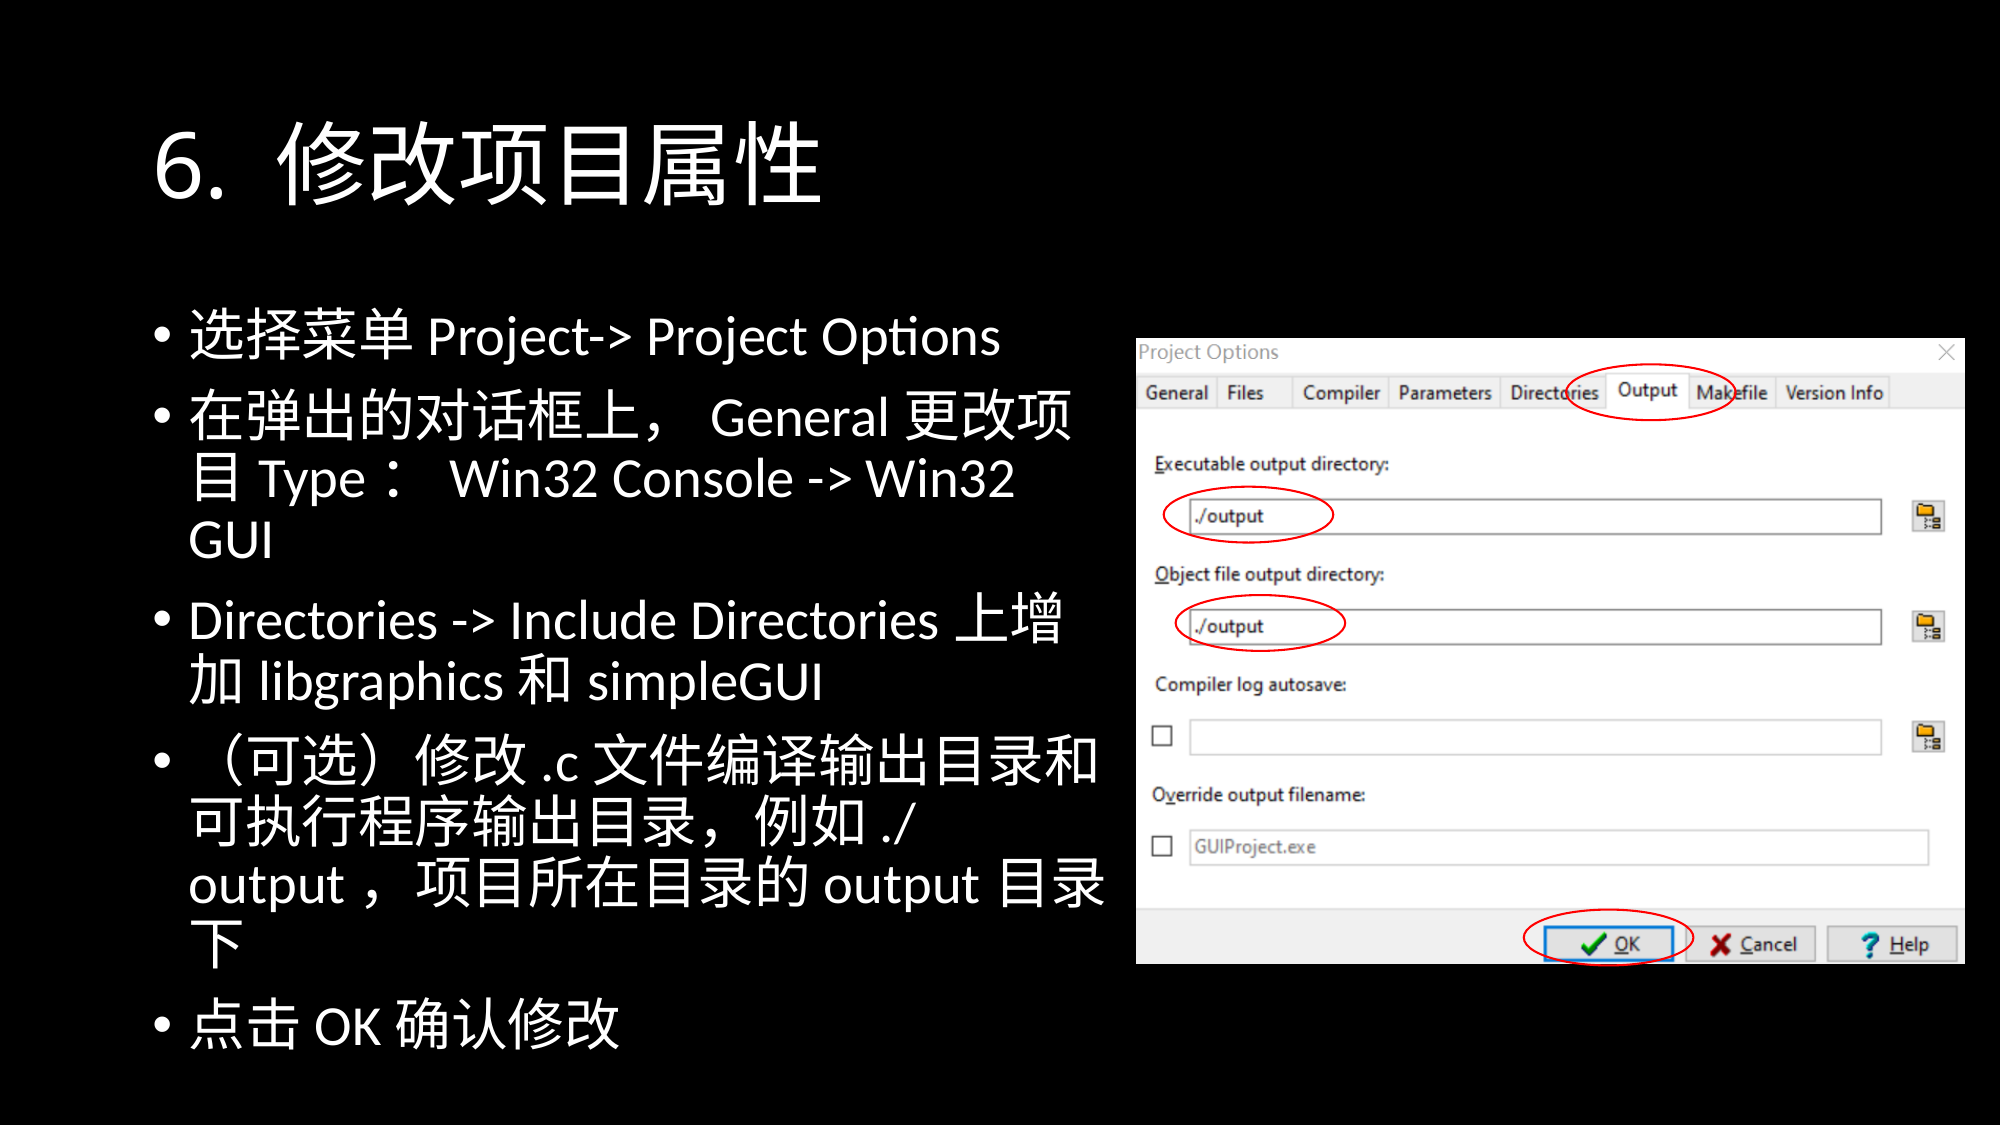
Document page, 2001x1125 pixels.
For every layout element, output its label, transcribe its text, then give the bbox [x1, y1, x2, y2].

title 6. 修改项目属性 [137, 59, 1863, 278]
picture [1136, 338, 1965, 964]
text_box 选择菜单Project-> Project Options 在弹出的对话框上，General更改项目Type：Win32 Console -> Win32 GUI Directories -> Include Directories上增加libgraphics和simpleGUI （可选）修改.c文件编译输出目录和可执行程序输出目录，例如./output，项目所在目录的output目录下 点击OK确认修改 [137, 299, 1128, 1072]
